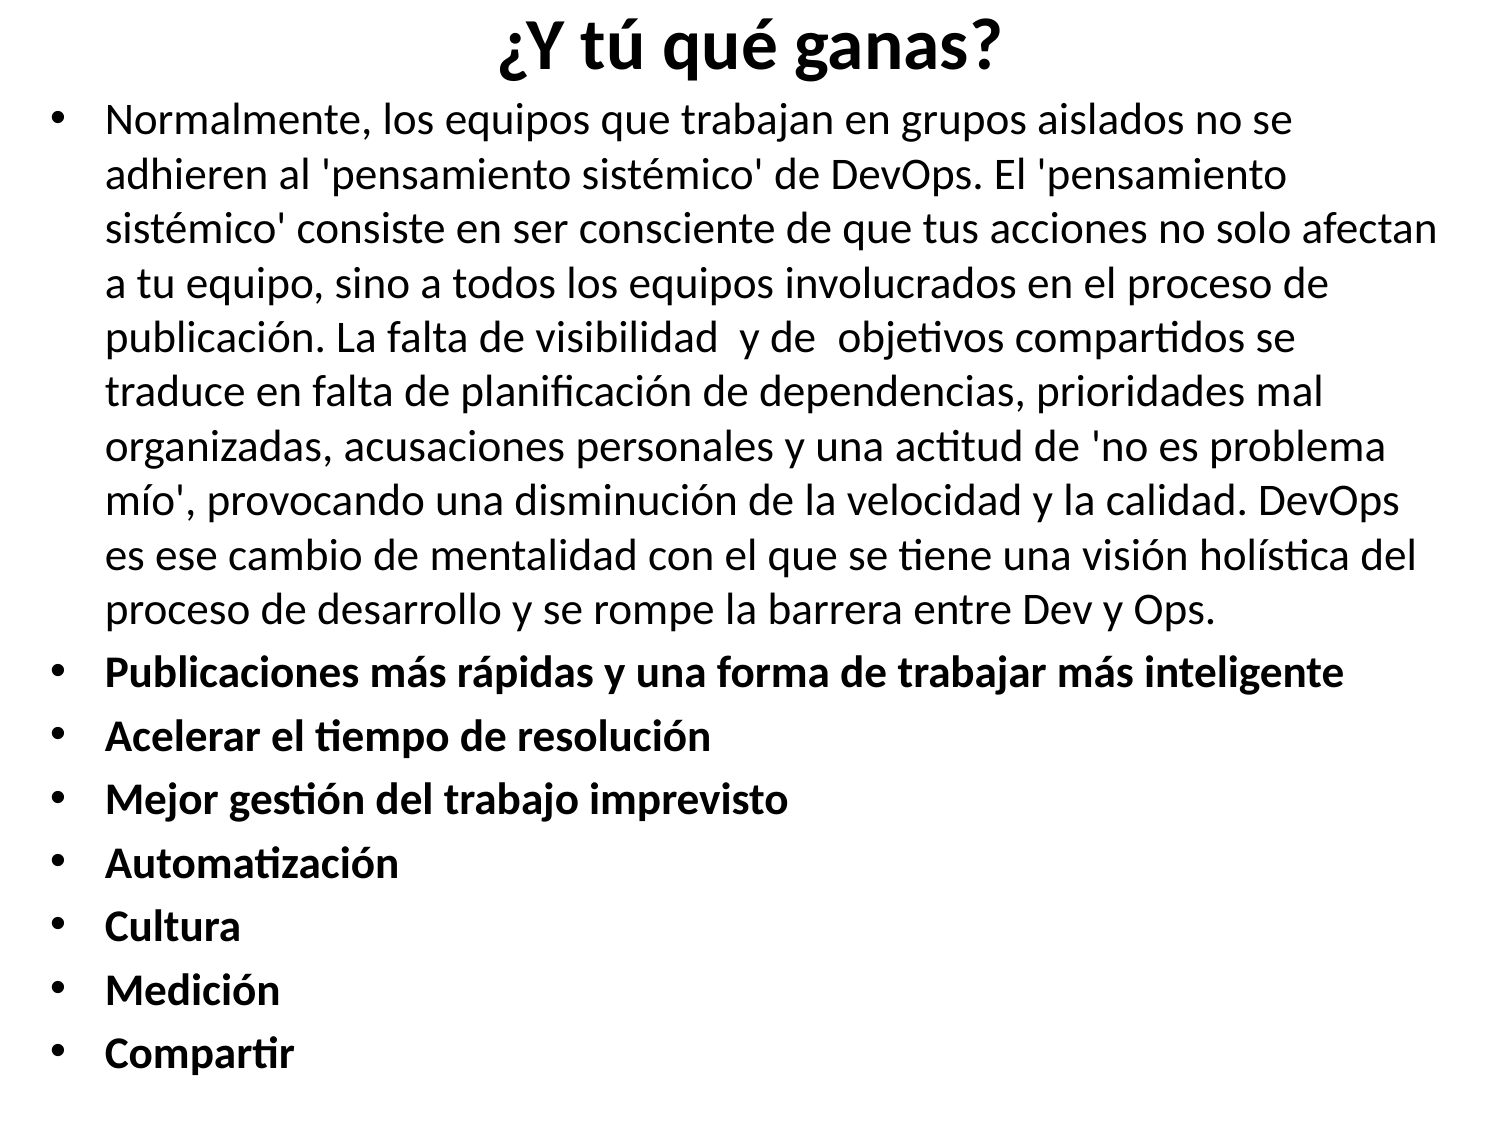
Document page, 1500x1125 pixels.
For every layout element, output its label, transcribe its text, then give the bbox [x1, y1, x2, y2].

list Normalmente, los equipos que trabajan en grupos aislados no se adhieren al 'pensamiento sistémico' de DevOps. El 'pensamiento sistémico' consiste en ser consciente de que tus acciones no solo afectan a tu equipo, sino a todos los equipos involucrados en el proceso de publicación. La falta de visibilidad y de objetivos compartidos se traduce en falta de planificación de dependencias, prioridades mal organizadas, acusaciones personales y una actitud de 'no es problema mío', provocando una disminución de la velocidad y la calidad. DevOps es ese cambio de mentalidad con el que se tiene una visión holística del proceso de desarrollo y se rompe la barrera entre Dev y Ops. Publicaciones más rápidas y una forma de trabajar más inteligente Acelerar el tiempo de resolución Mejor gestión del trabajo imprevisto Automatización Cultura Medición Compartir [35, 82, 1461, 1114]
title ¿Y tú qué ganas? [75, 0, 1425, 82]
